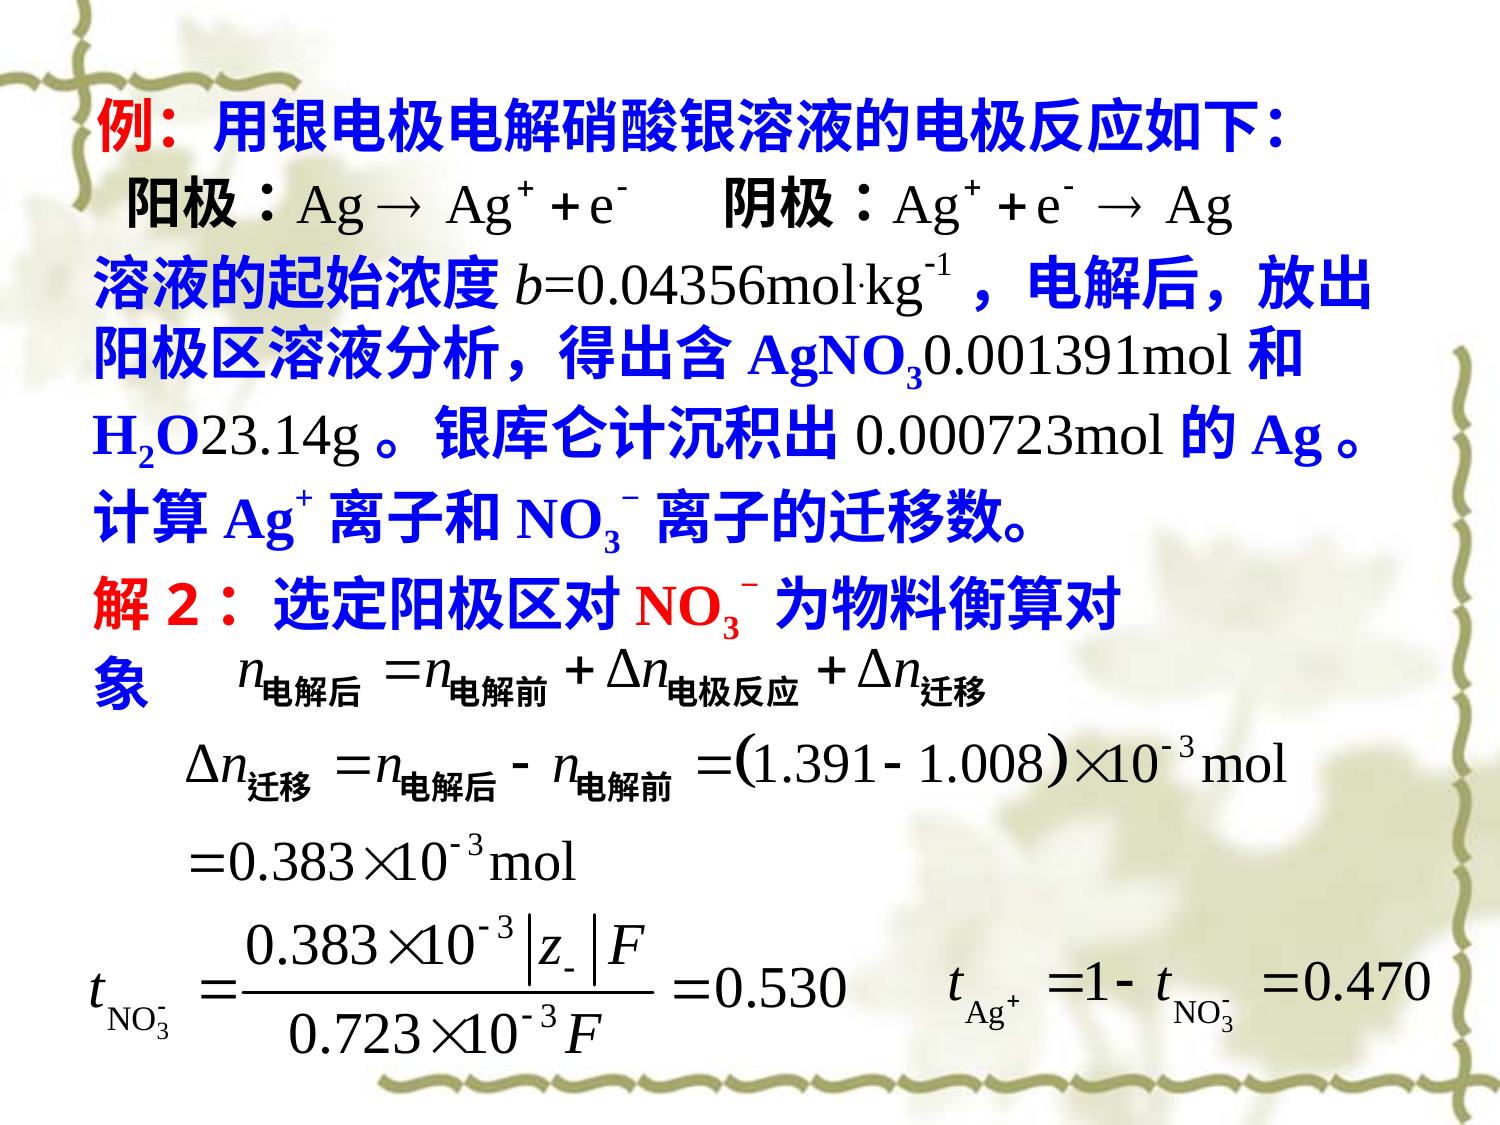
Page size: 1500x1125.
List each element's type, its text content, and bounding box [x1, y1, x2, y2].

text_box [940, 942, 1441, 1045]
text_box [77, 80, 1423, 530]
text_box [228, 629, 996, 722]
text_box 解2：选定阳极区对NO3−为物料衡算对象 [78, 554, 1191, 724]
picture [0, 0, 1500, 1125]
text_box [176, 722, 1297, 893]
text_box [80, 898, 860, 1067]
